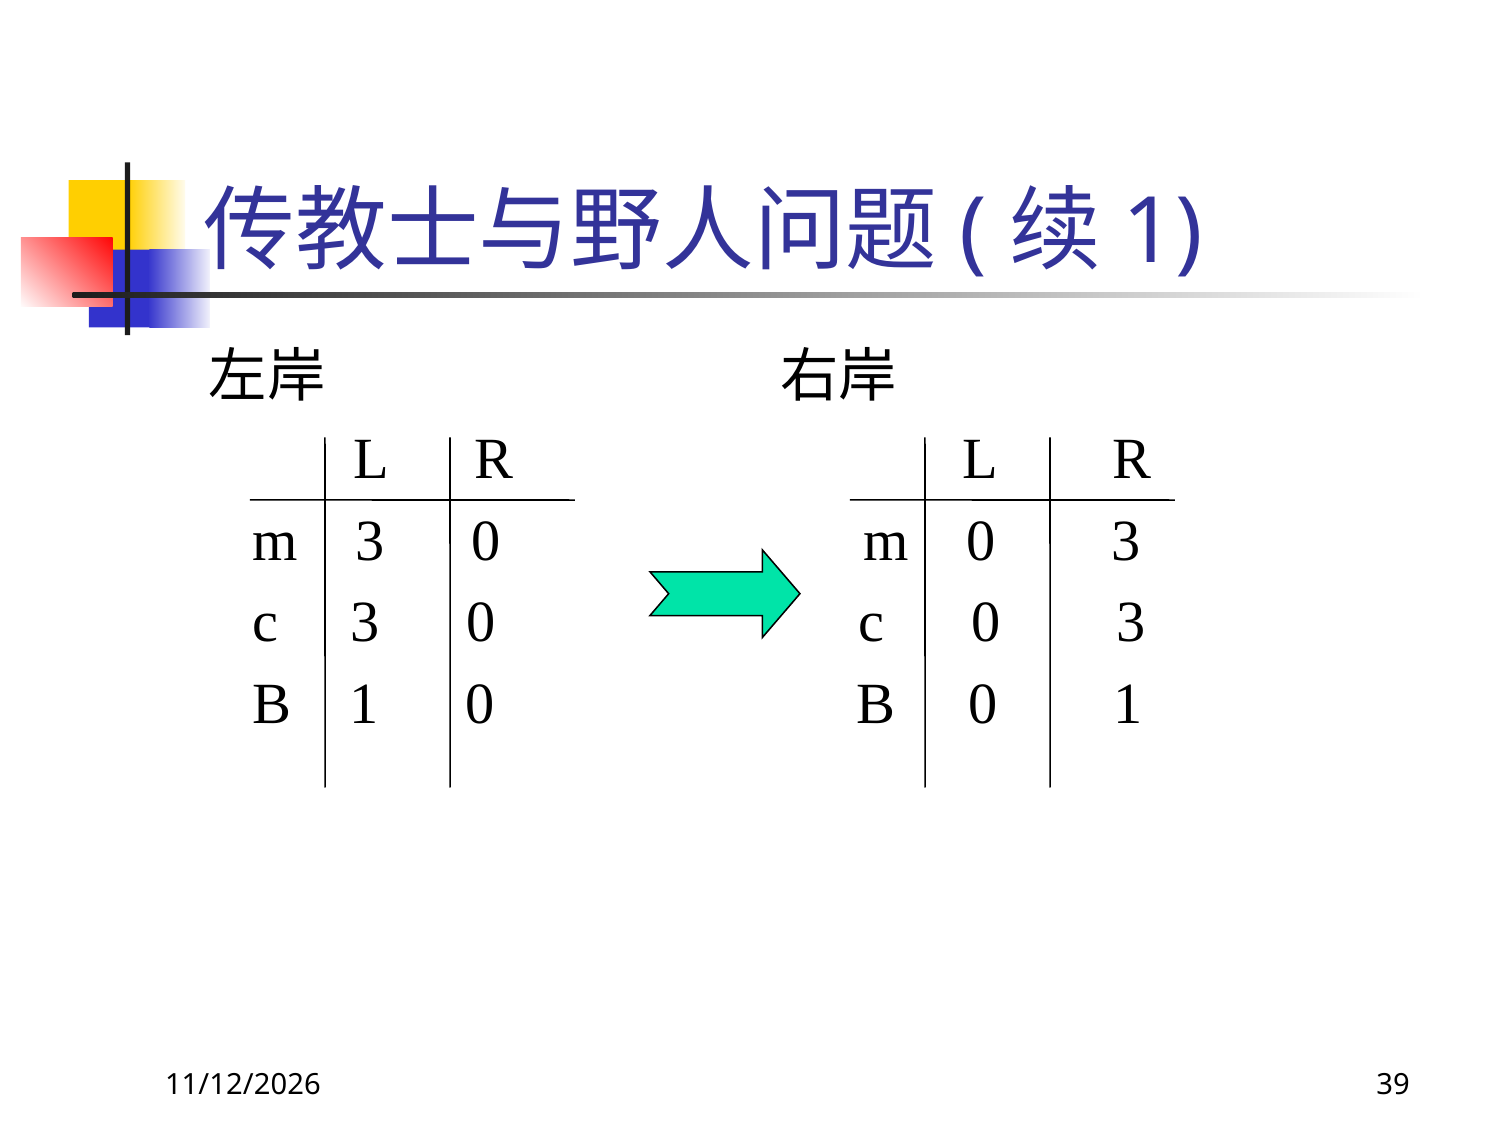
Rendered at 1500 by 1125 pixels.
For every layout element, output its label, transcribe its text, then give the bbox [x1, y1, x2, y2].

slide_number 39 [1112, 1037, 1426, 1113]
text_box [649, 549, 800, 638]
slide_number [149, 1037, 463, 1113]
list 左岸 右岸 L R L R m 3 0 m 0 3 c 3 0 c 0 3 B 1 0 B 0 1 [193, 331, 1469, 1006]
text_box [849, 437, 1176, 788]
title 传教士与野人问题(续1) [188, 101, 1468, 289]
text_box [249, 437, 576, 788]
